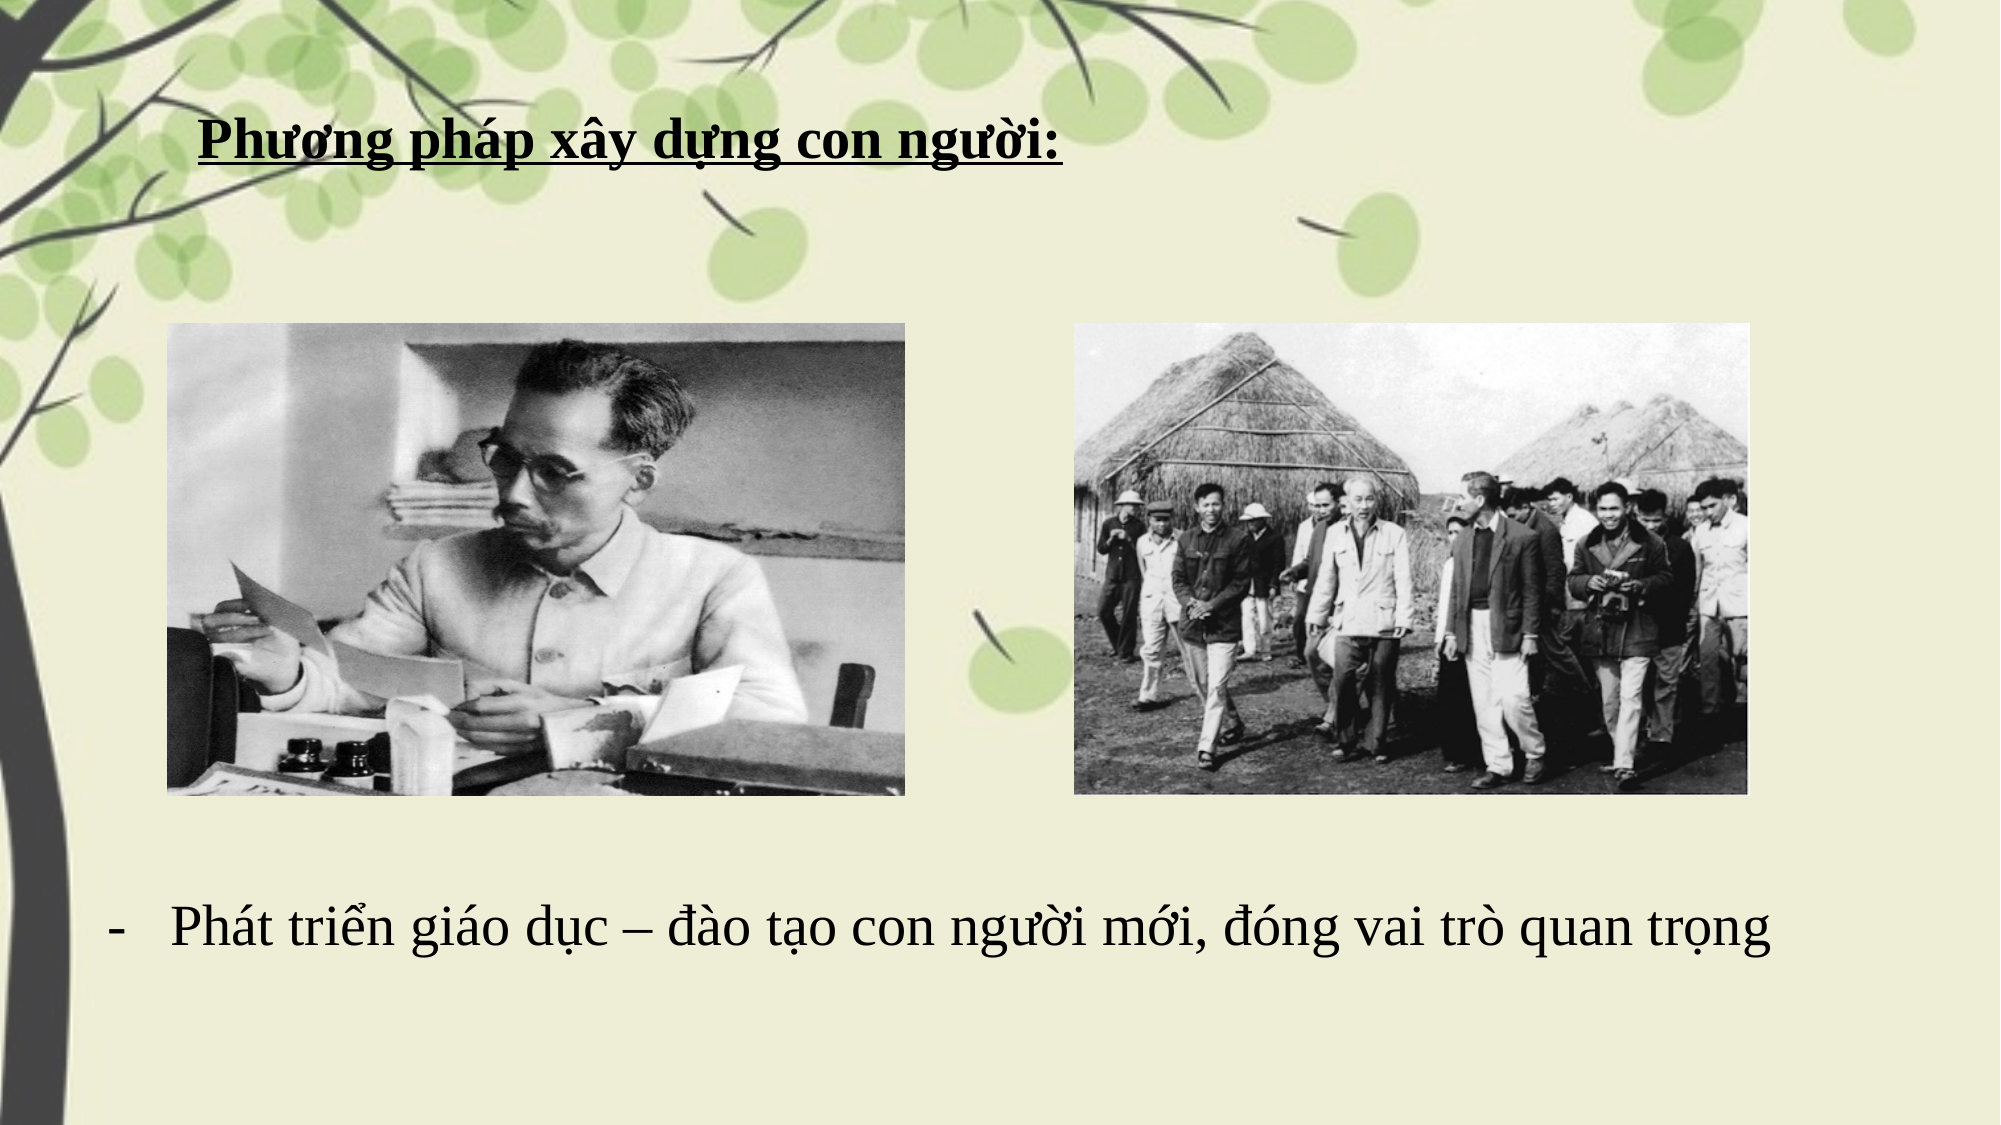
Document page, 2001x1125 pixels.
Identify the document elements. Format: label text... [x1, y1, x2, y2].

text_box - Phát triển giáo dục – đào tạo con người mới, đóng vai trò quan trọng [57, 879, 1887, 1035]
picture [1074, 323, 1751, 797]
picture [167, 323, 906, 797]
text_box Phương pháp xây dựng con người: [166, 118, 1240, 242]
